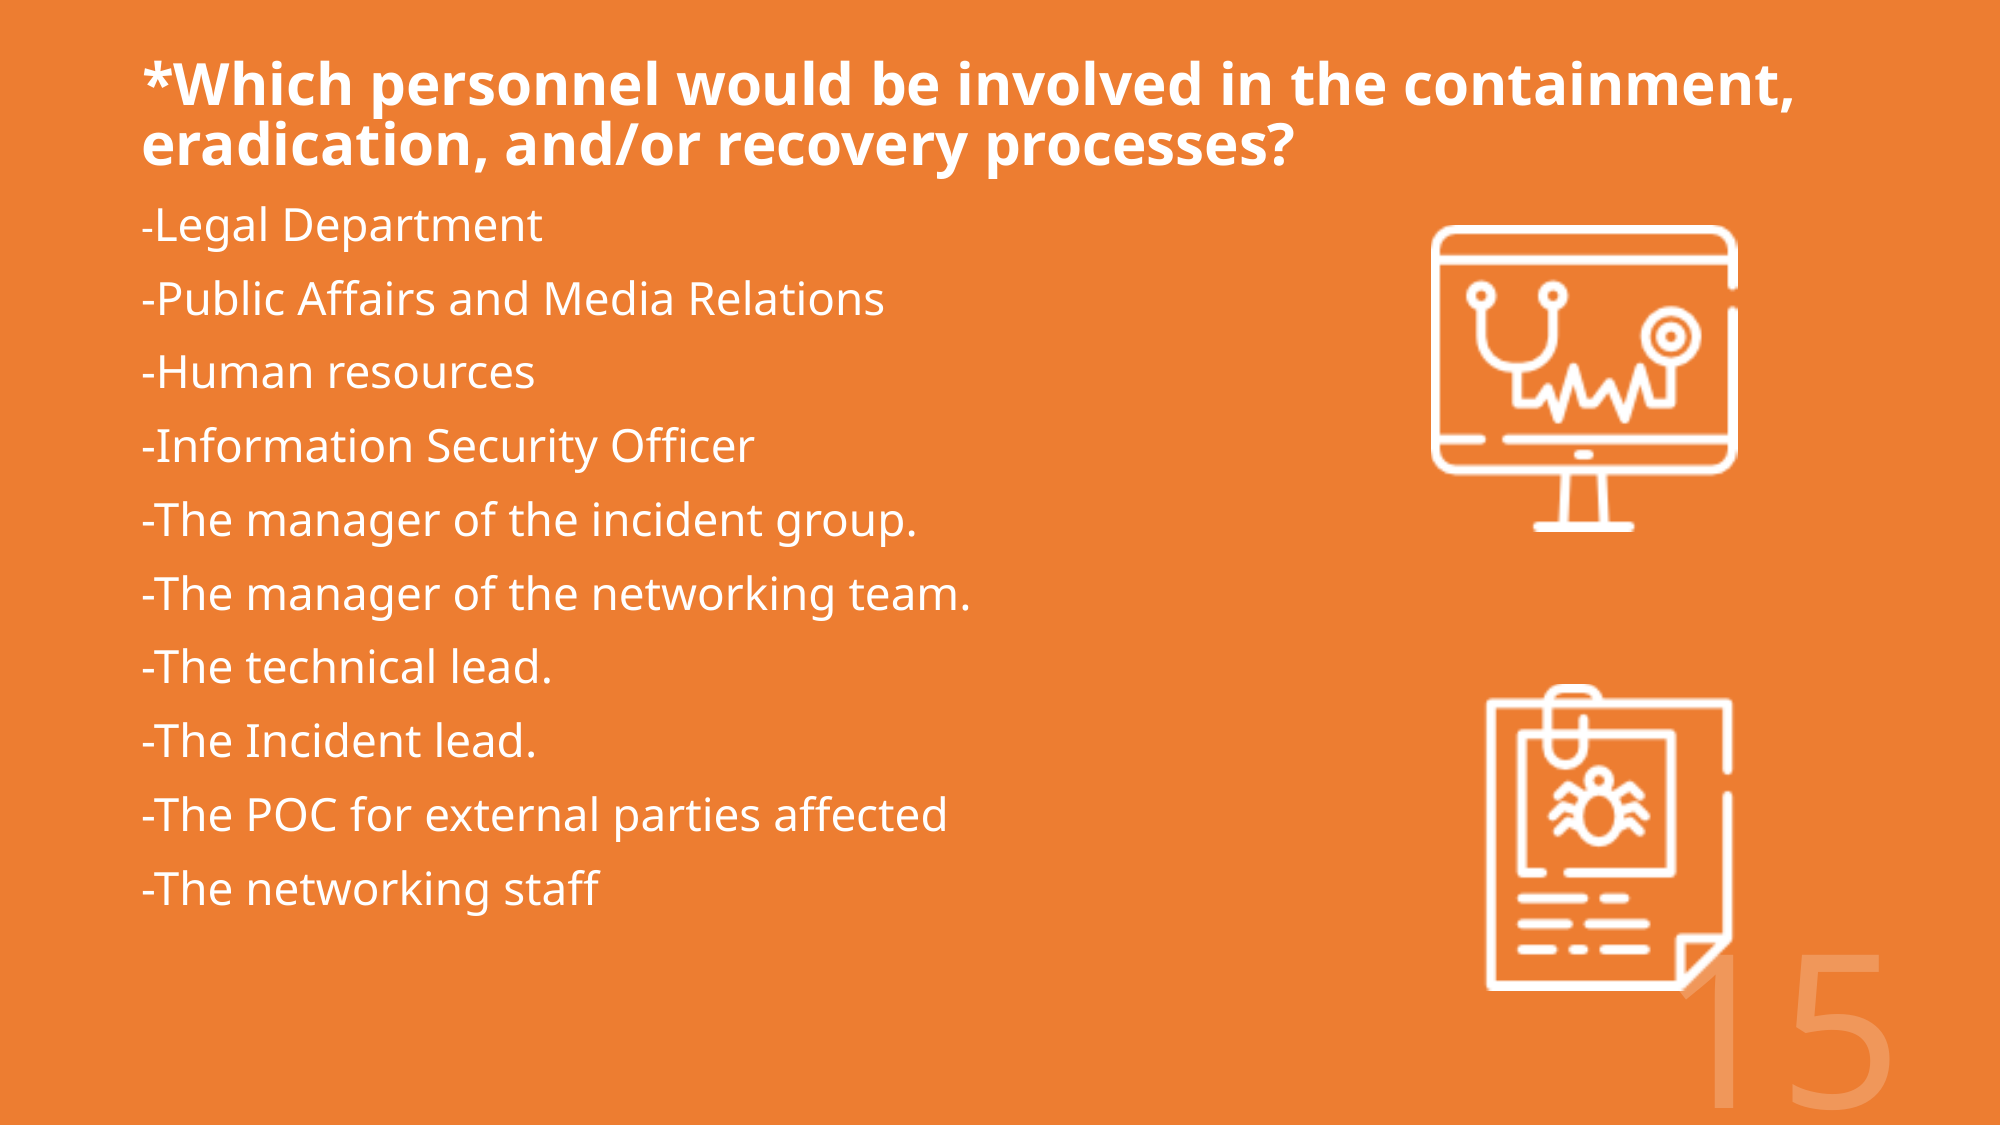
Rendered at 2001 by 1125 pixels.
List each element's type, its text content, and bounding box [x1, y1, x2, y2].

slide_number 15 [1437, 963, 1918, 1125]
list *Which personnel would be involved in the containment, eradication, and/or recovery processes? -Legal Department -Public Affairs and Media Relations -Human resources -Information Security Officer -The manager of the incident group. -The manager of the networking team. -The technical lead. -The Incident lead. -The POC for external parties affected -The networking staff [111, 50, 1876, 1108]
picture [1430, 224, 1738, 532]
picture [1456, 684, 1764, 992]
